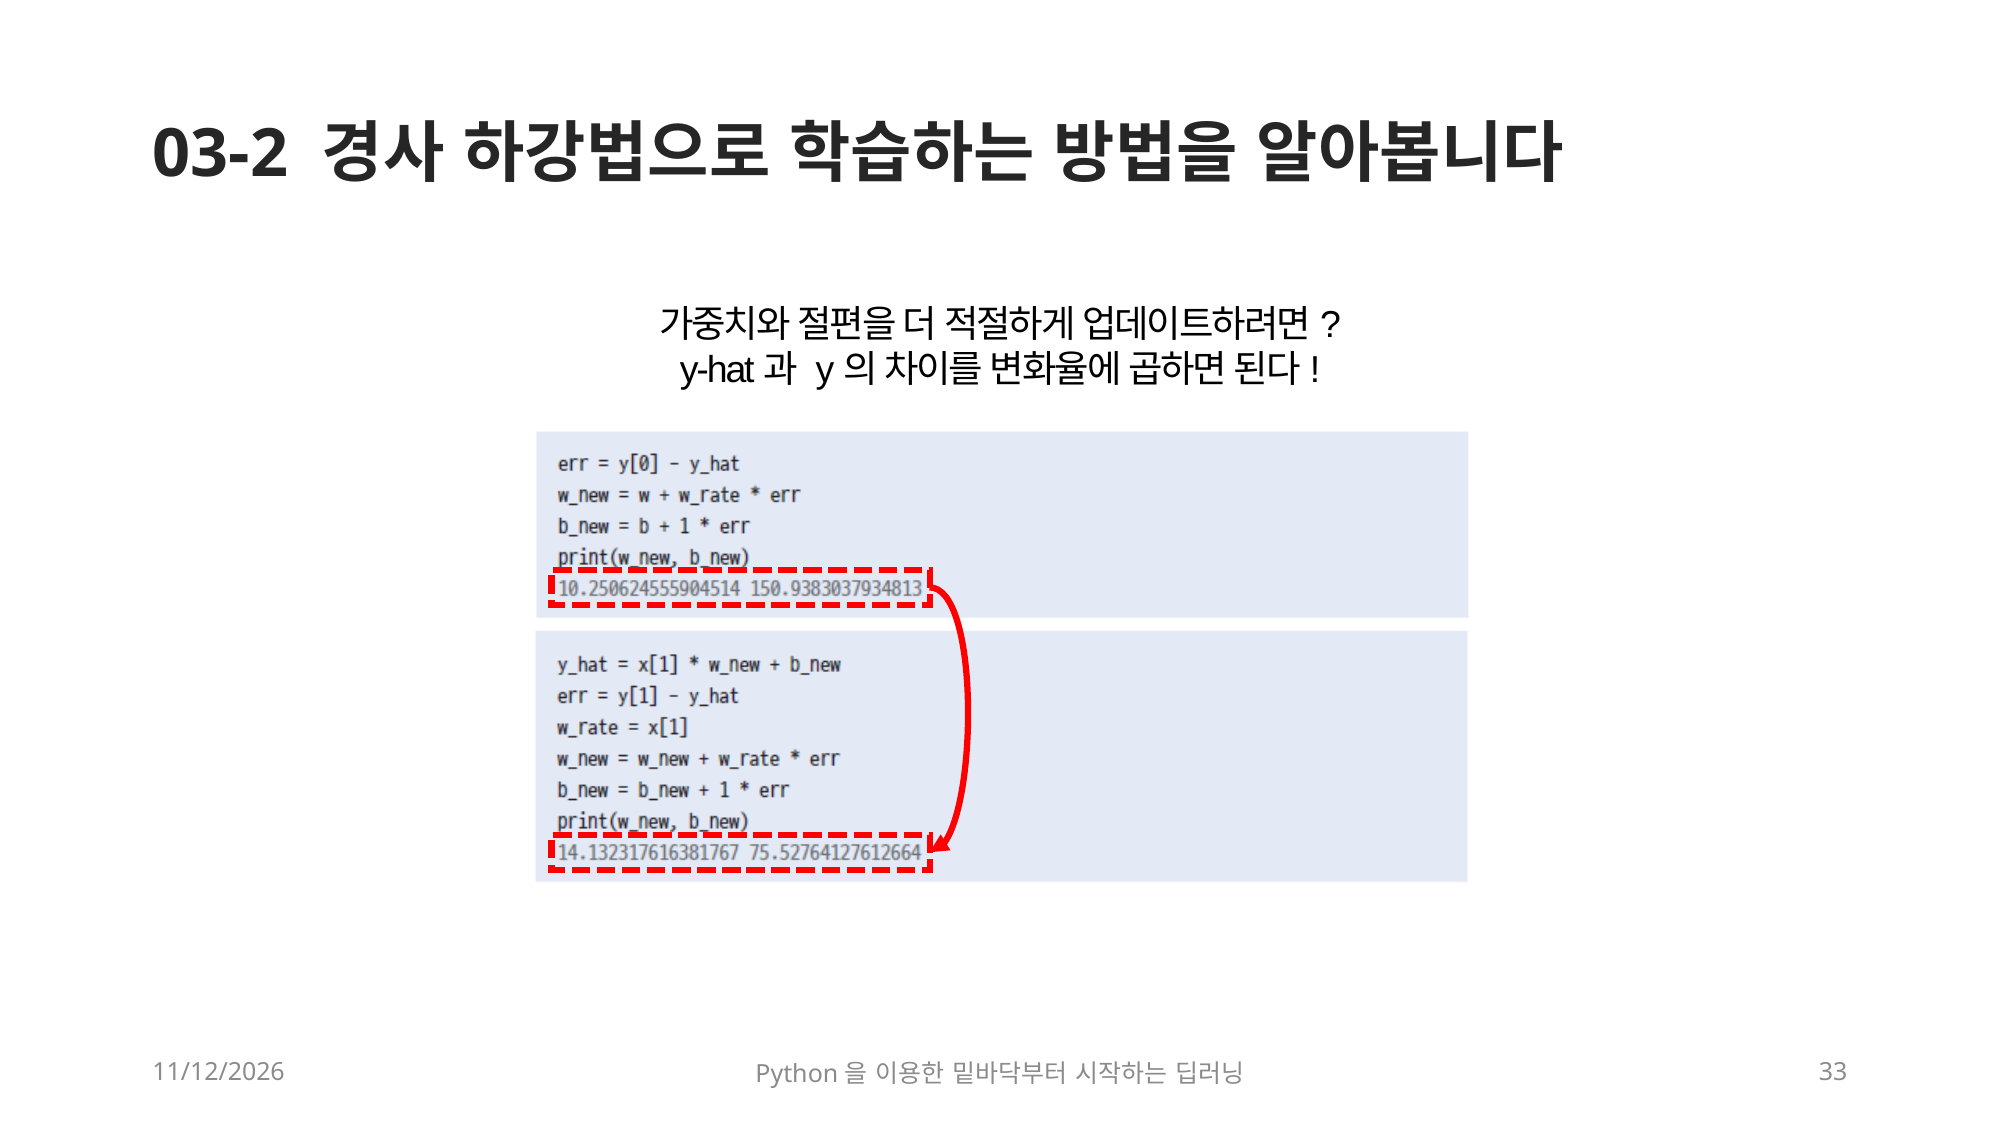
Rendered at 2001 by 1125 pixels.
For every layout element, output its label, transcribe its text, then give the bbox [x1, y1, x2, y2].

slide_number 33 [1412, 1042, 1863, 1103]
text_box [521, 421, 1478, 890]
text_box 가중치와 절편을 더 적절하게 업데이트하려면? y-hat과 y의 차이를 변화율에 곱하면 된다! [0, 292, 2000, 398]
title 03-2 경사 하강법으로 학습하는 방법을 알아봅니다 [137, 45, 1863, 264]
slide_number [137, 1042, 588, 1103]
footer Python을 이용한 밑바닥부터 시작하는 딥러닝 [662, 1042, 1338, 1103]
